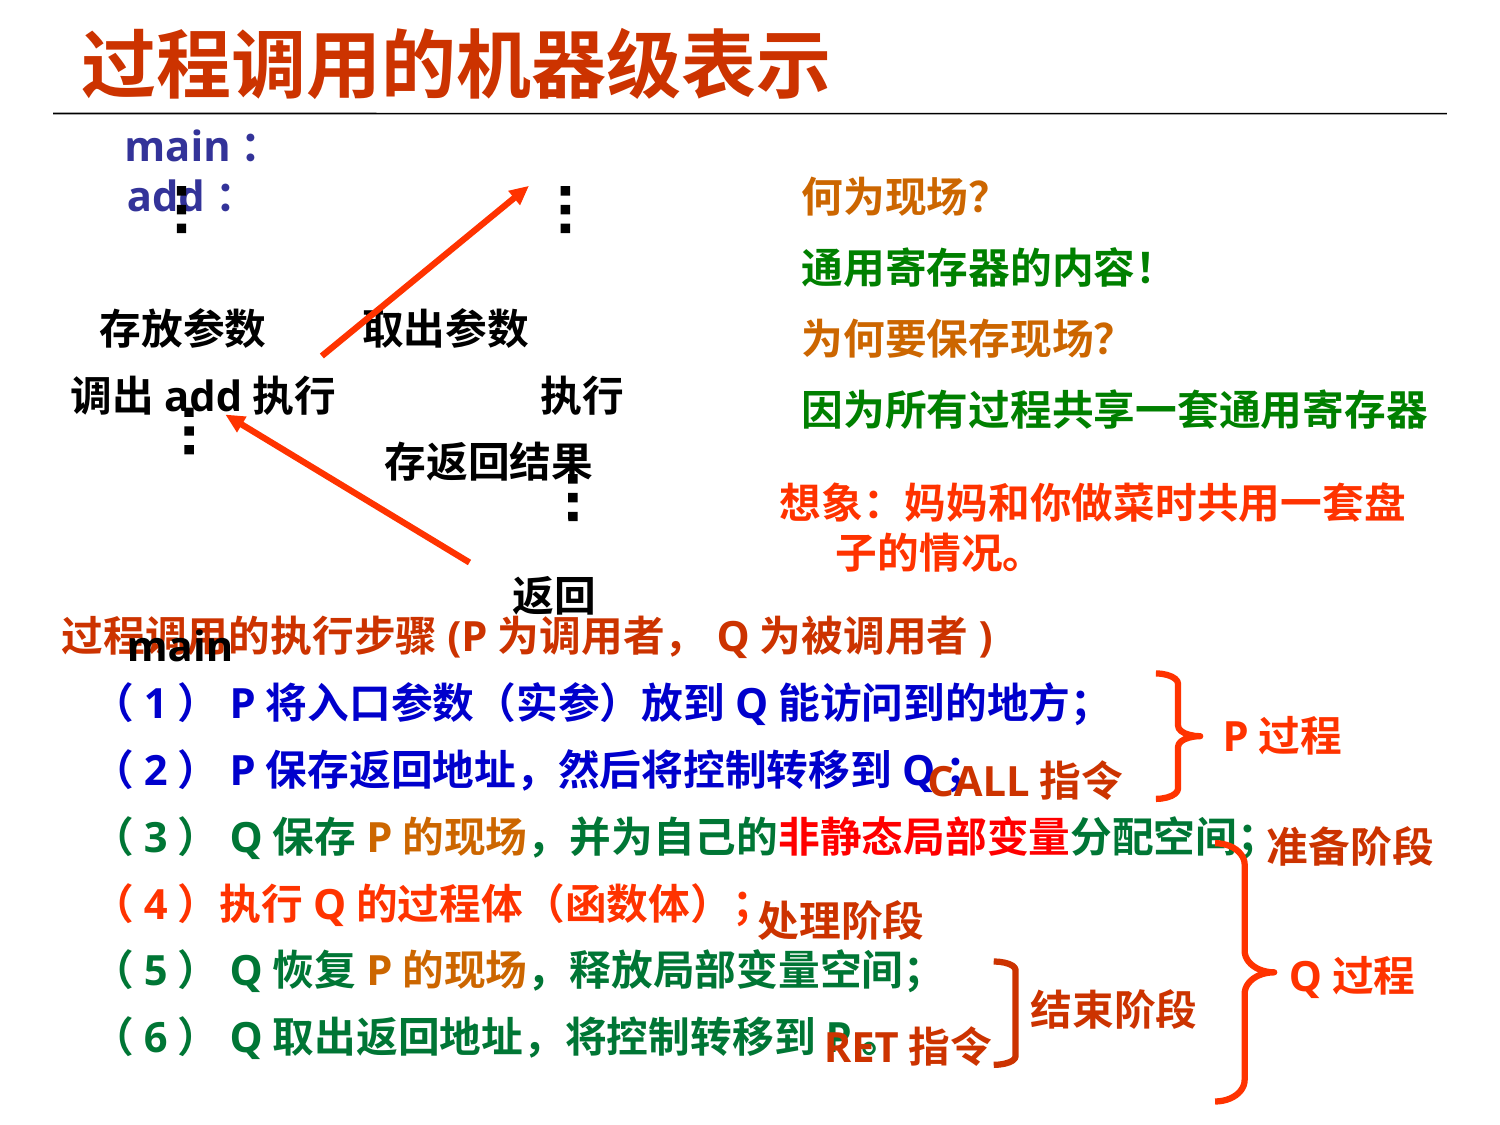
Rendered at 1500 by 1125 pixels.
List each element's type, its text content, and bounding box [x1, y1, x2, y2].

text_box 处理阶段 [742, 887, 979, 953]
text_box 想象：妈妈和你做菜时共用一套盘 子的情况。 [764, 469, 1459, 585]
text_box 准备阶段 [1252, 813, 1452, 879]
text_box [55, 111, 706, 668]
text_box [993, 961, 1209, 1066]
title 过程调用的机器级表示 [74, 15, 1426, 109]
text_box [1155, 673, 1371, 800]
text_box 何为现场？ 通用寄存器的内容！ 为何要保存现场？ 因为所有过程共享一套通用寄存器 [786, 163, 1459, 442]
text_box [1214, 842, 1437, 1102]
text_box CALL指令 [912, 747, 1149, 812]
list 过程调用的执行步骤(P为调用者，Q为被调用者) （1）P将入口参数（实参）放到Q能访问到的地方； （2）P保存返回地址，然后将控制转移到Q； （3）Q保存P的现场，并为自己的非静态局部变量分配空间； （4）执行Q的过程体（函数体）； （5）Q恢复P的现场，释放局部变量空间； （6）Q取出返回地址，将控制转移到P。 [33, 599, 1460, 1095]
text_box RET指令 [809, 1013, 1046, 1078]
